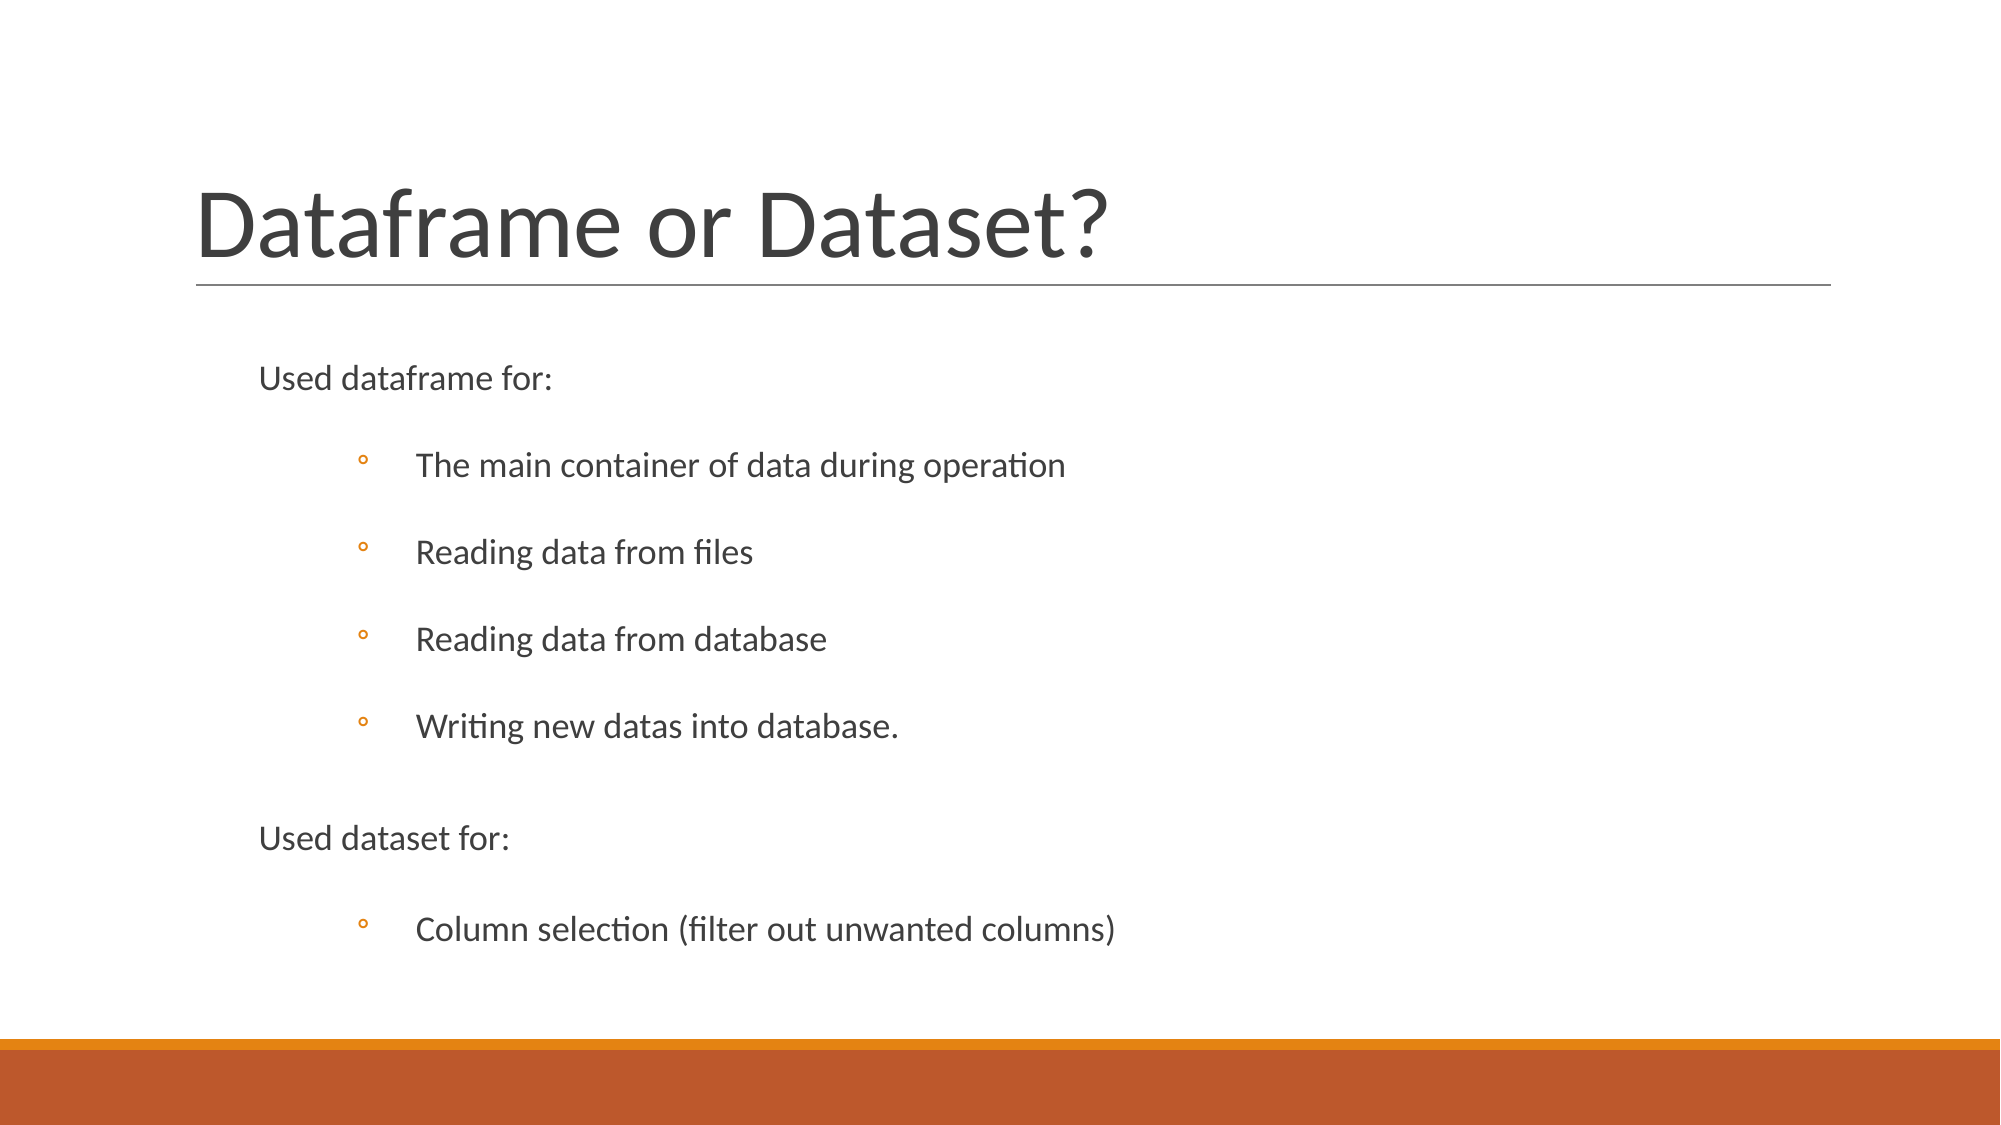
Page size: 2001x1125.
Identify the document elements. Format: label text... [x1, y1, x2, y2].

list Used dataframe for: The main container of data during operation Reading data from files Reading data from database Writing new datas into database. Used dataset for: Column selection (filter out unwanted columns) [180, 302, 1830, 963]
title Dataframe or Dataset? [180, 47, 1830, 285]
